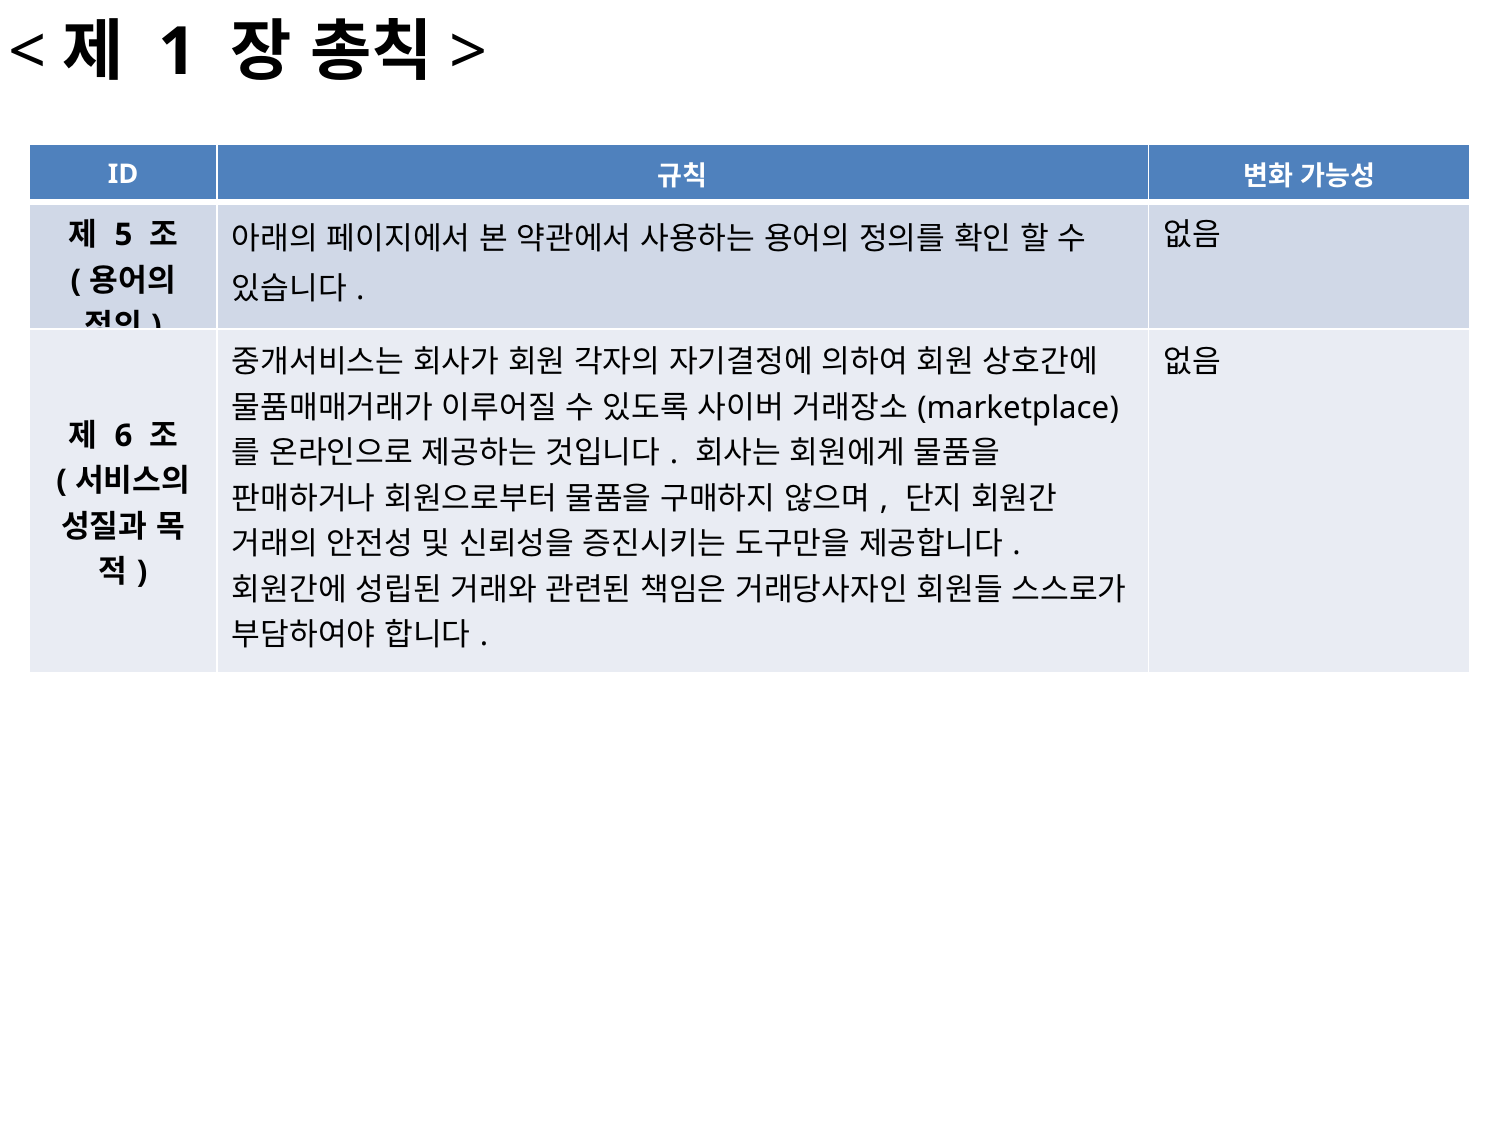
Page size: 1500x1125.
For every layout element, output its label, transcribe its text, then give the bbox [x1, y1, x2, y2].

table_cell 제 6 조 (서비스의 성질과 목적) [30, 330, 216, 672]
table_cell 아래의 페이지에서 본 약관에서 사용하는 용어의 정의를 확인 할 수 있습니다. [218, 205, 1148, 328]
table_cell 제 5 조 (용어의 정의) [30, 205, 216, 328]
table_header 변화 가능성 [1149, 145, 1469, 199]
text_box <제 1 장 총칙> [0, 0, 503, 95]
table_cell 없음 [1149, 205, 1469, 328]
table_cell 없음 [1149, 330, 1469, 672]
table_cell 중개서비스는 회사가 회원 각자의 자기결정에 의하여 회원 상호간에 물품매매거래가 이루어질 수 있도록 사이버 거래장소(marketplace)를 온라인으로 제공하는 것입니다. 회사는 회원에게 물품을 판매하거나 회원으로부터 물품을 구매하지 않으며, 단지 회원간 거래의 안전성 및 신뢰성을 증진시키는 도구만을 제공합니다. 회원간에 성립된 거래와 관련된 책임은 거래당사자인 회원들 스스로가 부담하여야 합니다. [218, 330, 1148, 672]
table_header ID [30, 145, 216, 199]
table_header 규칙 [218, 145, 1148, 199]
